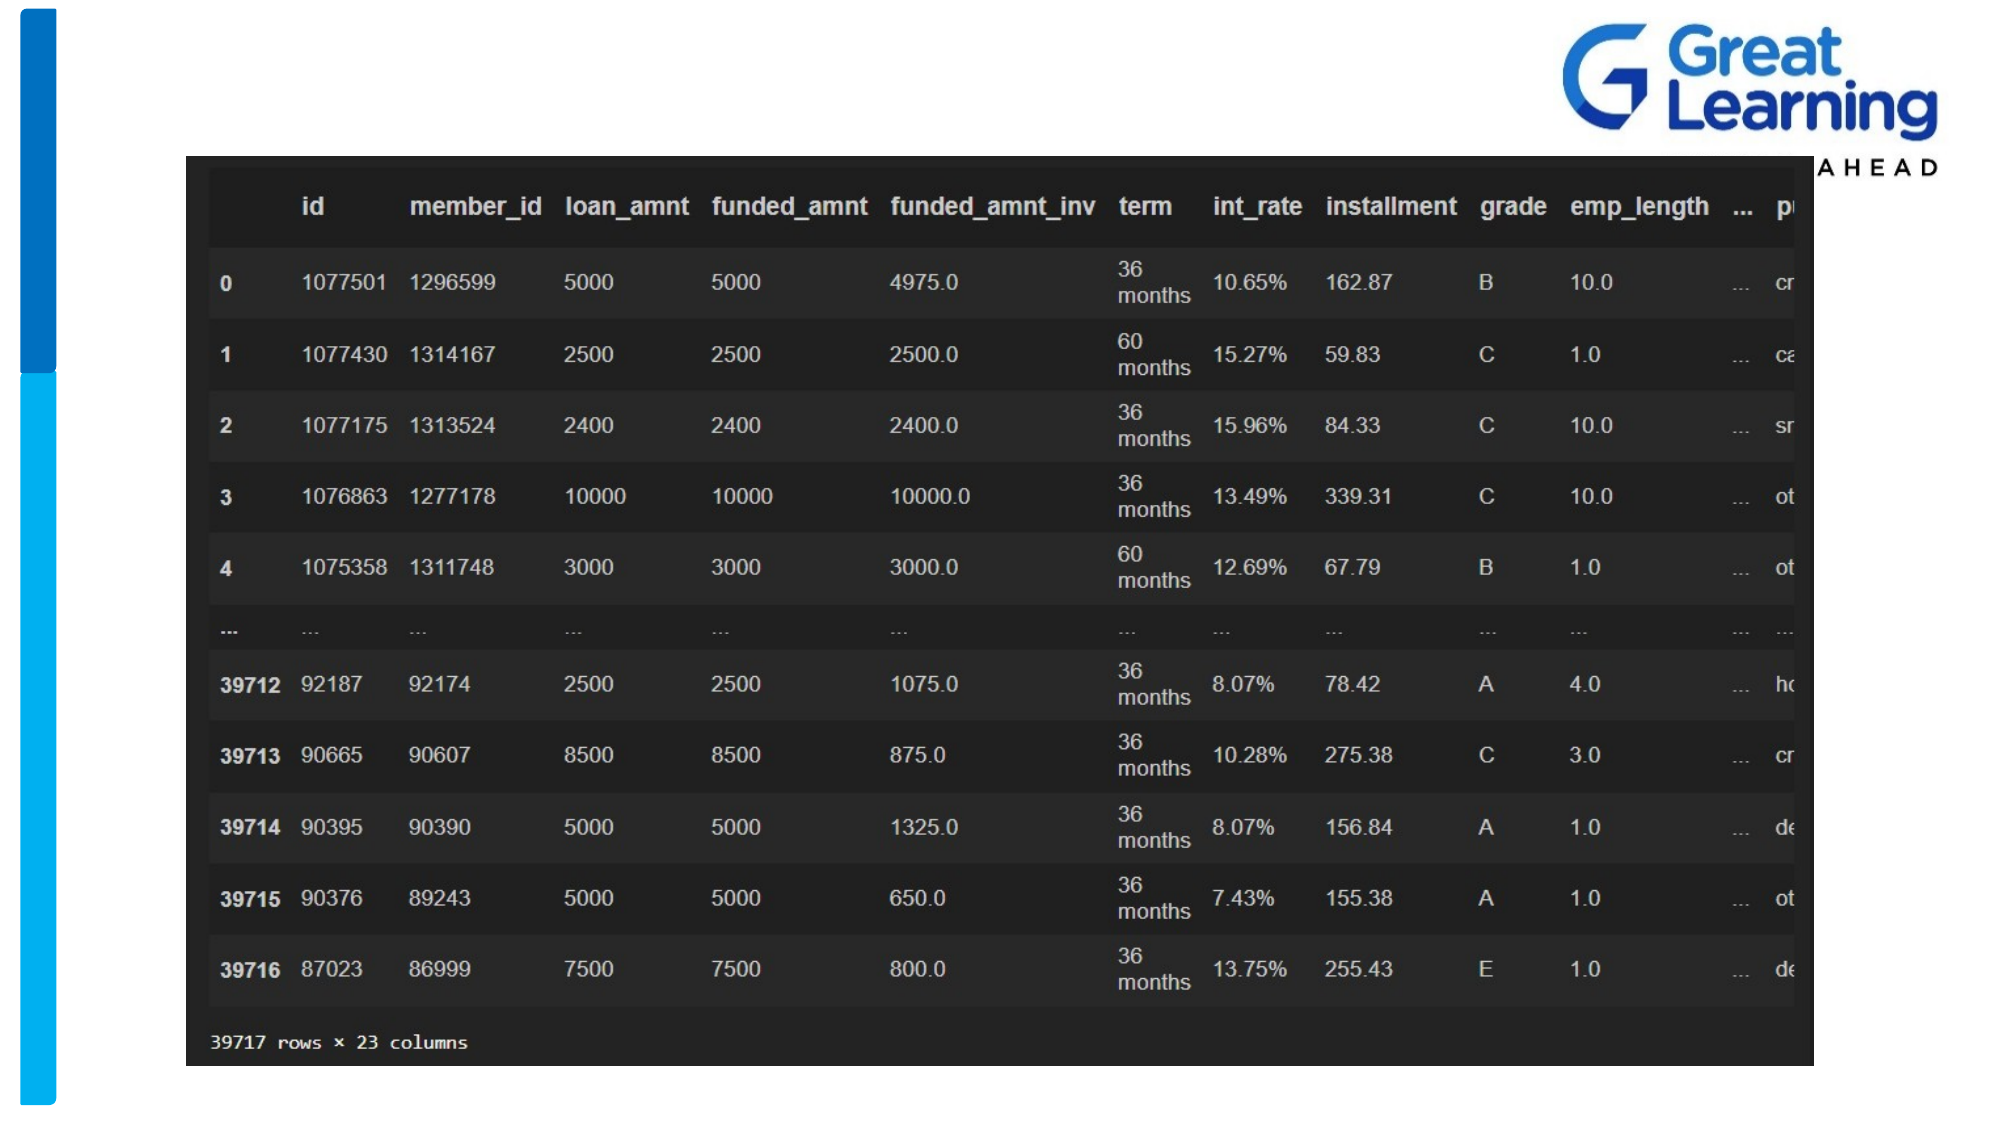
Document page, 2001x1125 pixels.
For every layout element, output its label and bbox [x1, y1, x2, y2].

picture [185, 17, 1950, 1066]
